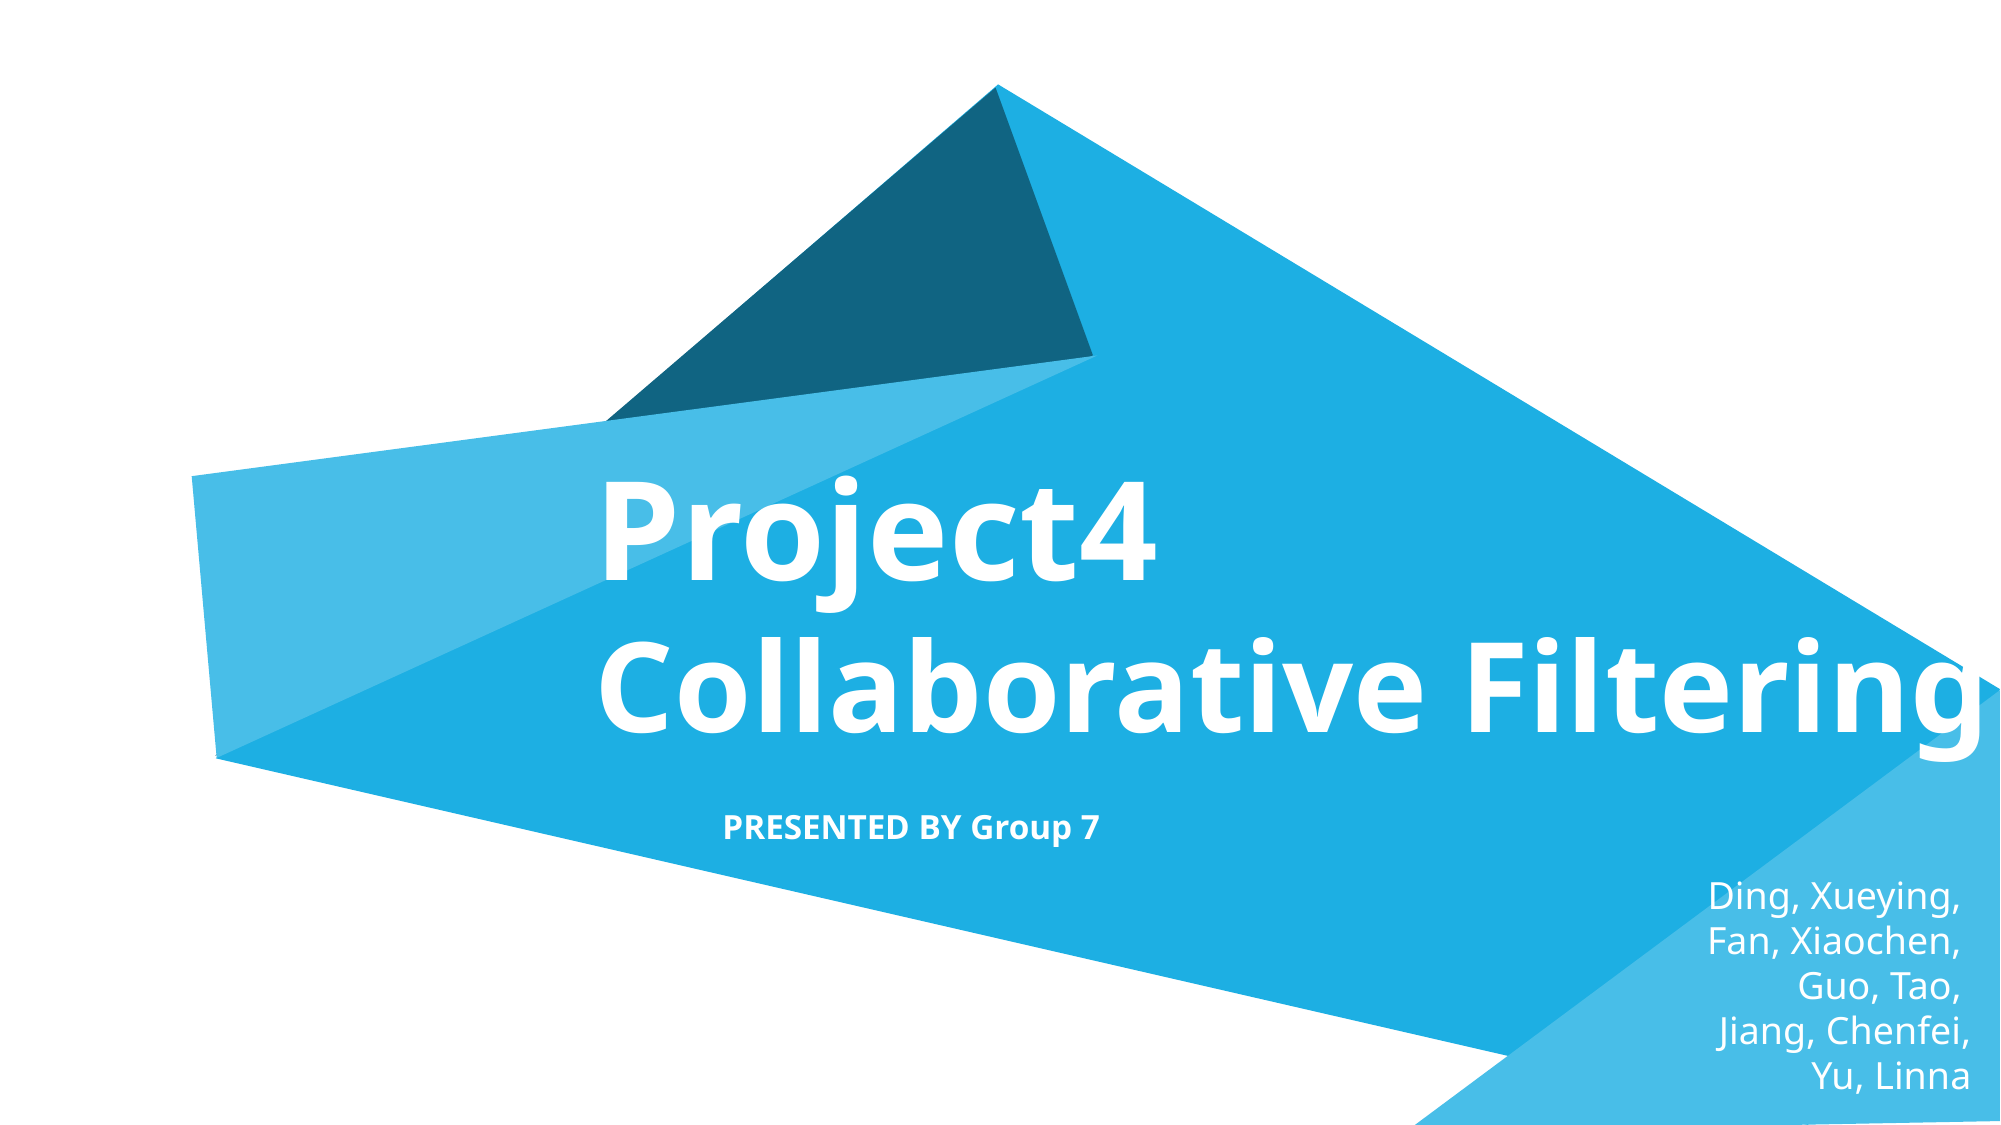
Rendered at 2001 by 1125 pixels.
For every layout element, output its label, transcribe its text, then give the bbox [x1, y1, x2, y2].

text_box [217, 594, 1894, 1057]
text_box [1413, 920, 1688, 1125]
text_box [190, 354, 1098, 760]
text_box [1764, 766, 2000, 1123]
text_box [606, 85, 1094, 419]
text_box PRESENTED BY Group 7 [707, 798, 1115, 894]
text_box [929, 83, 1581, 435]
text_box Project4 Collaborative Filtering [580, 435, 2000, 766]
text_box Ding, Xueying, Fan, Xiaochen, Guo, Tao, Jiang, Chenfei, Yu, Linna [1688, 864, 1987, 1125]
